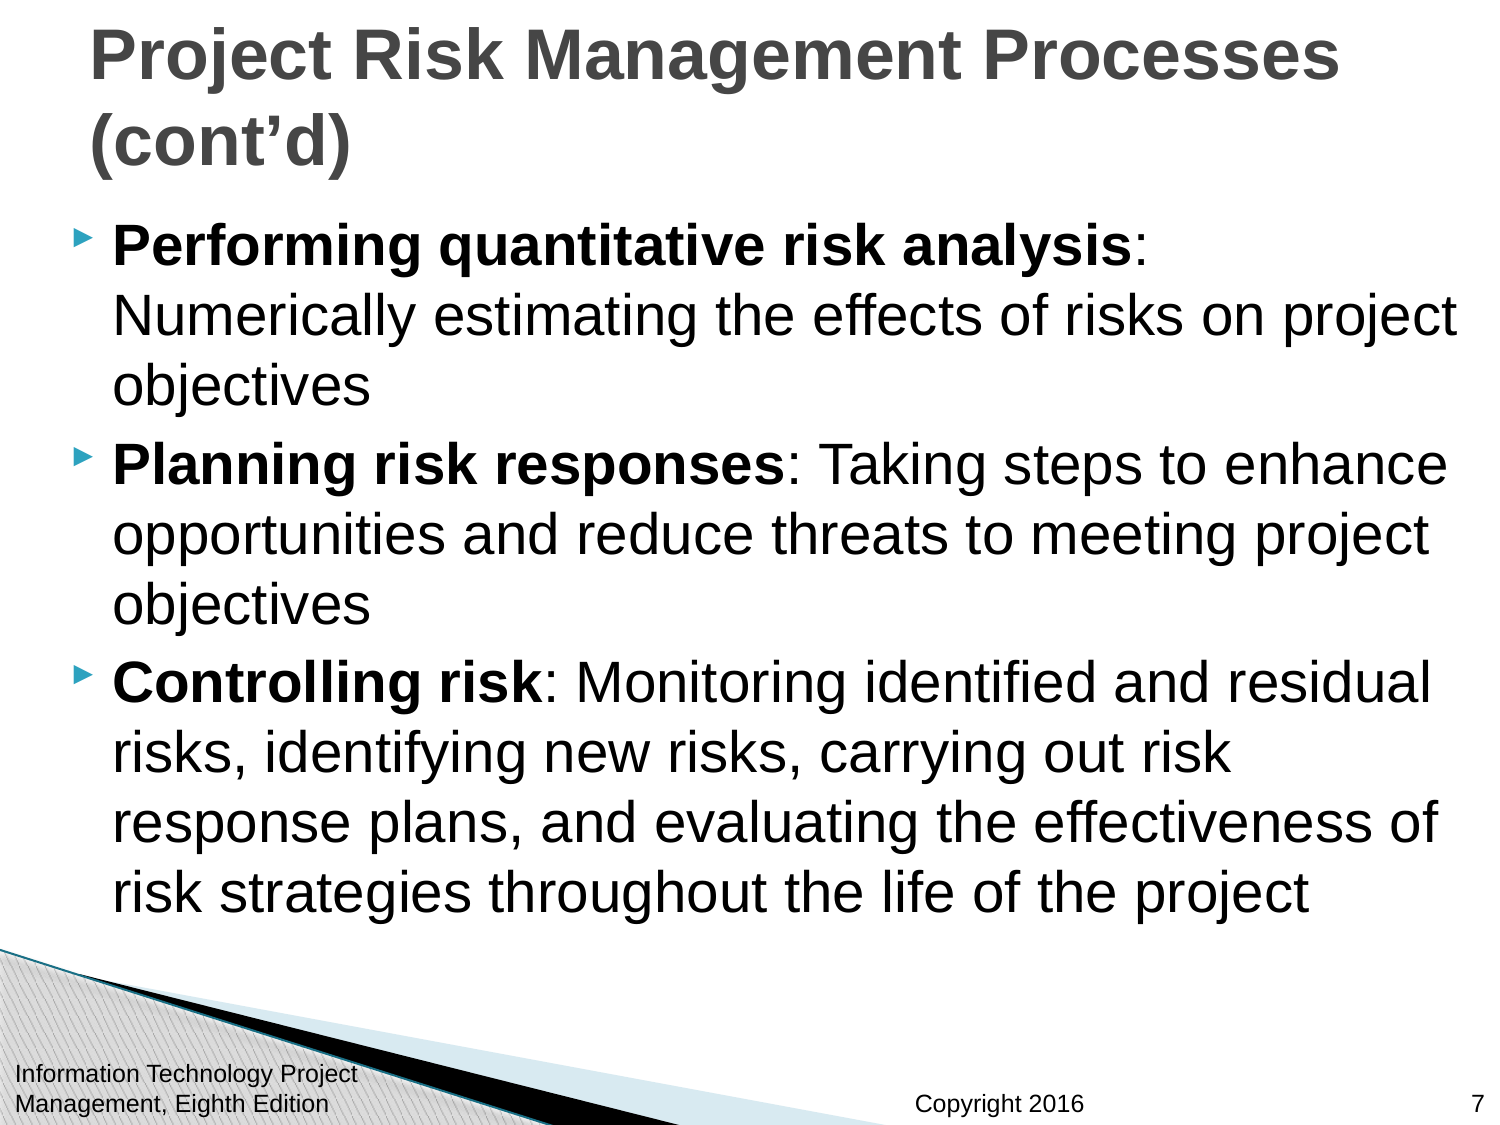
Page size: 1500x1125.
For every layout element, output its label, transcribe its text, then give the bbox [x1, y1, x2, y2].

slide_number 7 [1408, 1065, 1500, 1125]
title Project Risk Management Processes (cont’d) [75, 0, 1425, 188]
footer Information Technology Project Management, Eighth Edition [0, 1065, 425, 1125]
list Performing quantitative risk analysis: Numerically estimating the effects of risks on project objectives Planning risk responses: Taking steps to enhance opportunities and reduce threats to meeting project objectives Controlling risk: Monitoring identified and residual risks, identifying new risks, carrying out risk response plans, and evaluating the effectiveness of risk strategies throughout the life of the project [37, 199, 1476, 963]
